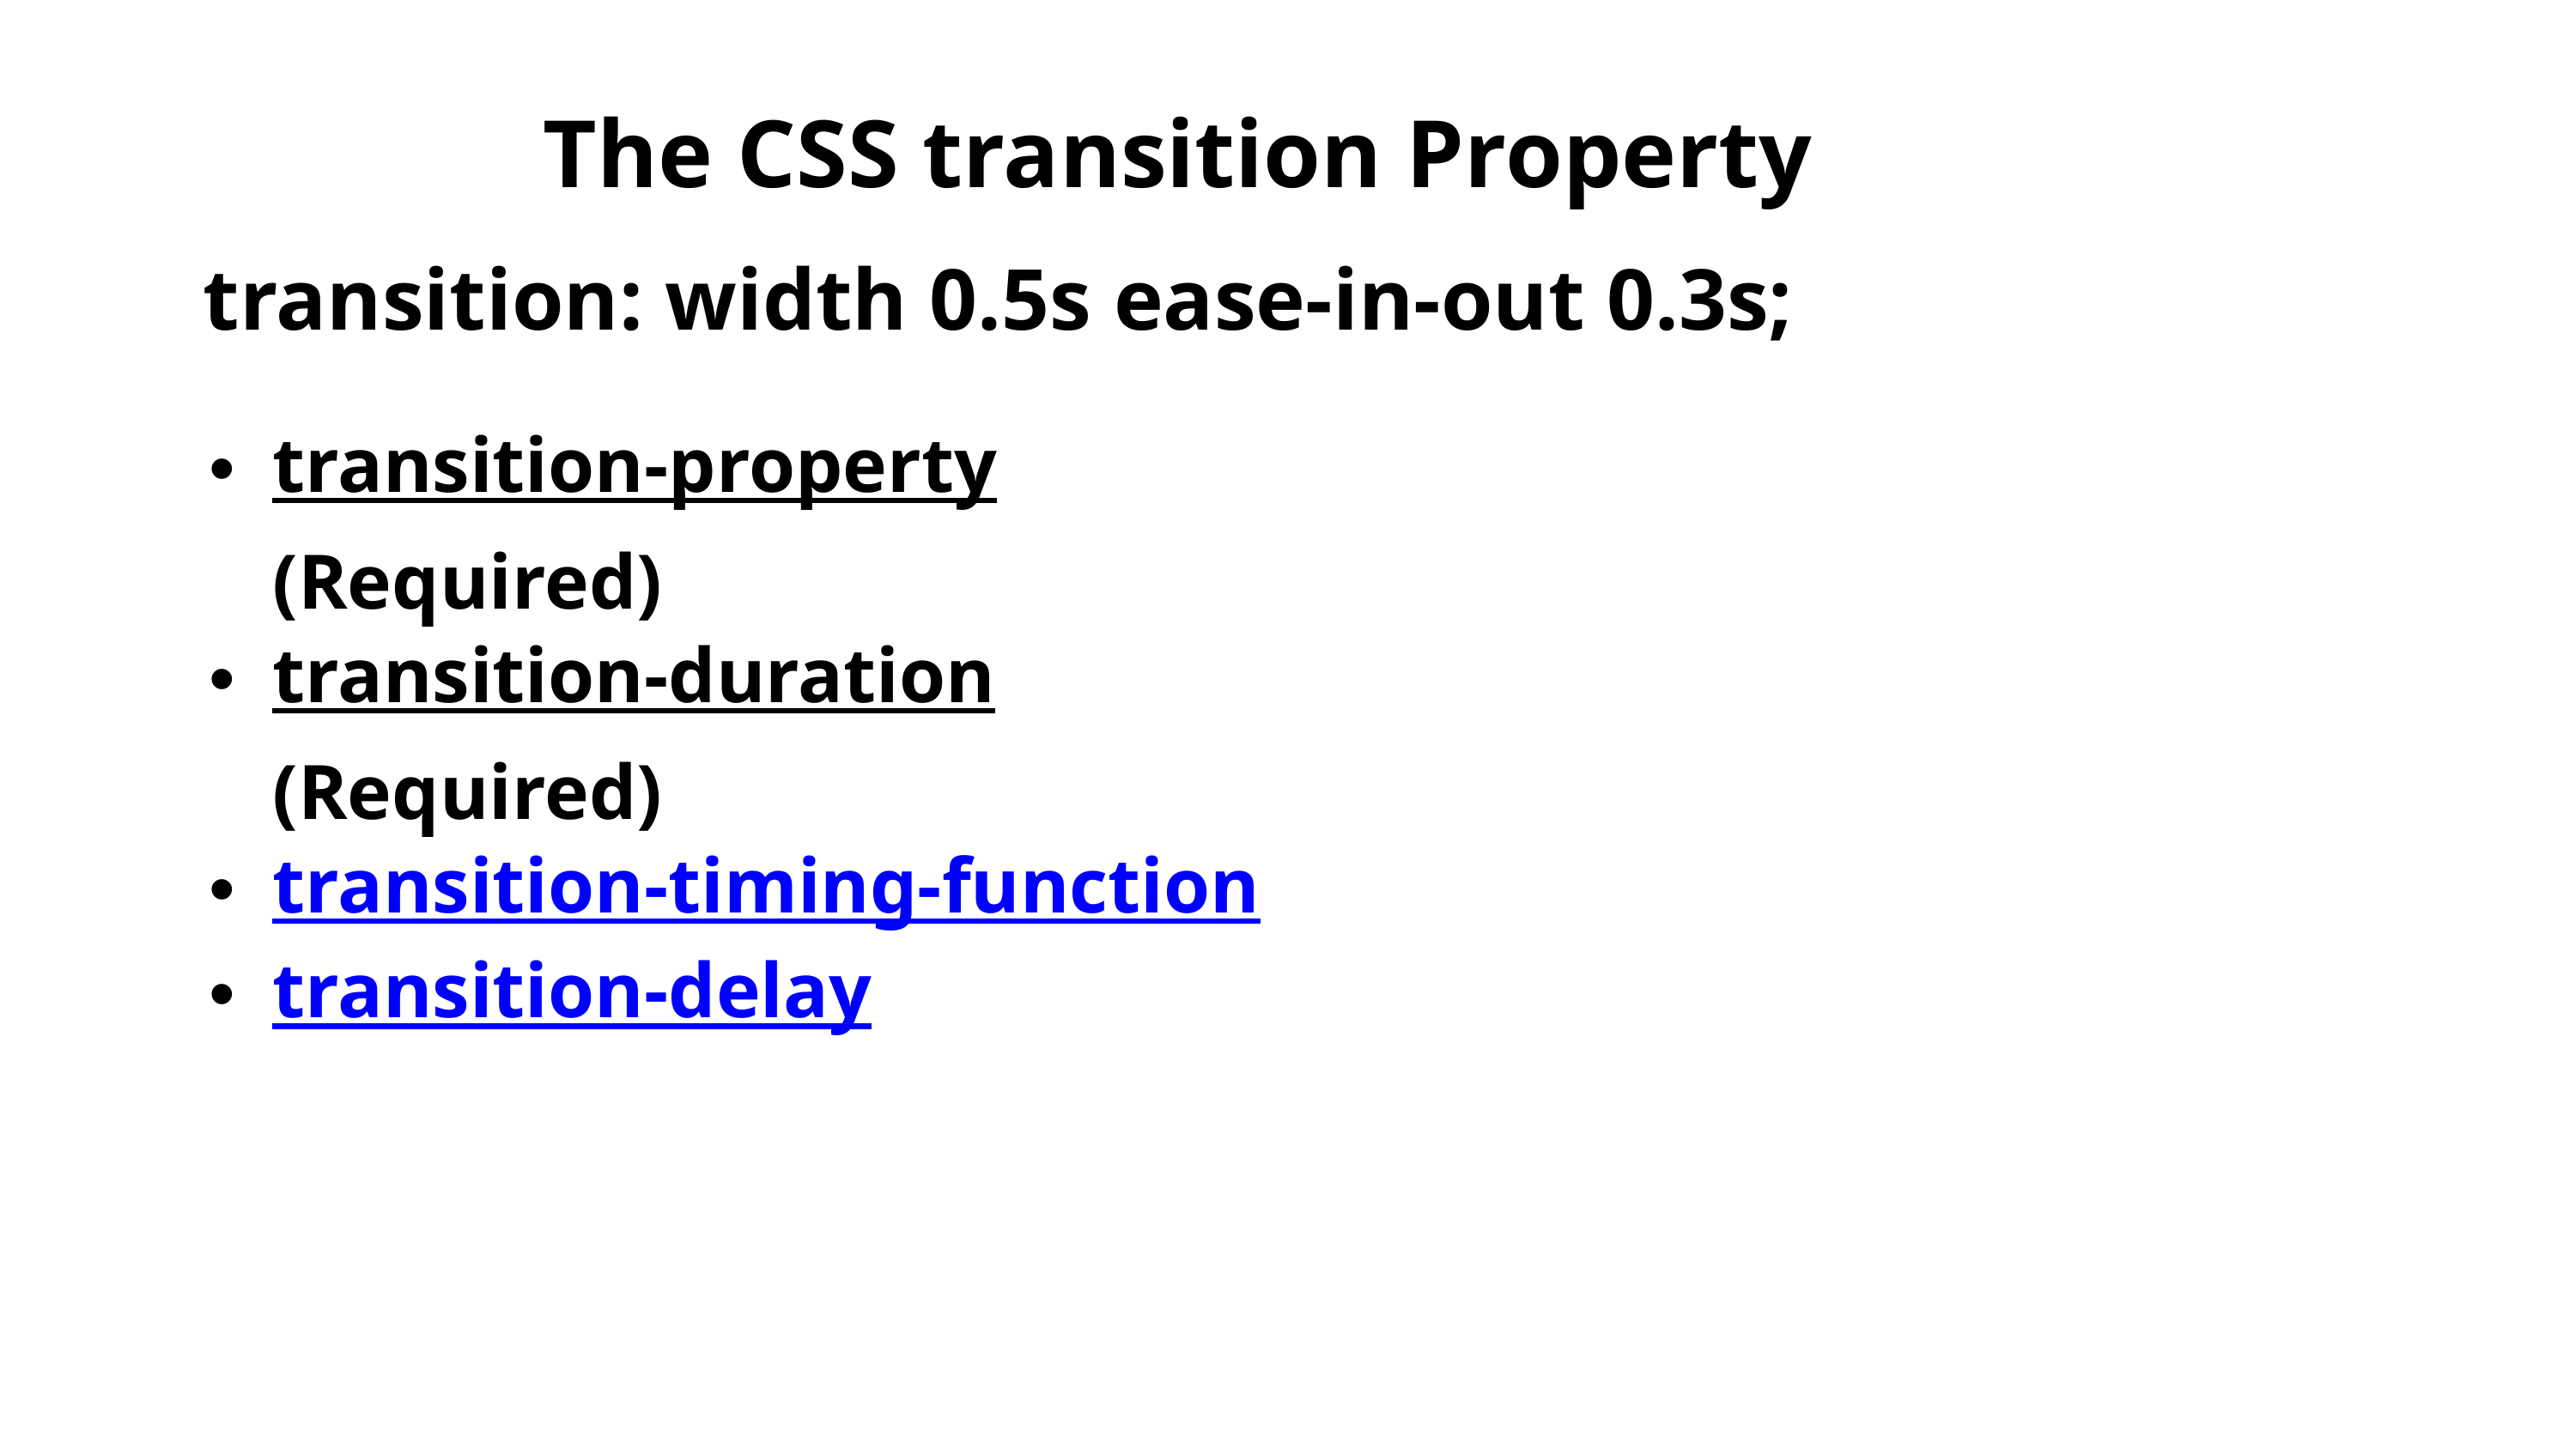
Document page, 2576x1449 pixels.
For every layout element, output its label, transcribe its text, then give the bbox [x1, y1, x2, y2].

text_box transition-property (Required) transition-duration (Required) transition-timing-function transition-delay [144, 414, 1391, 1138]
text_box transition: width 0.5s ease-in-out 0.3s; [203, 228, 2206, 347]
text_box The CSS transition Property [422, 76, 1934, 206]
